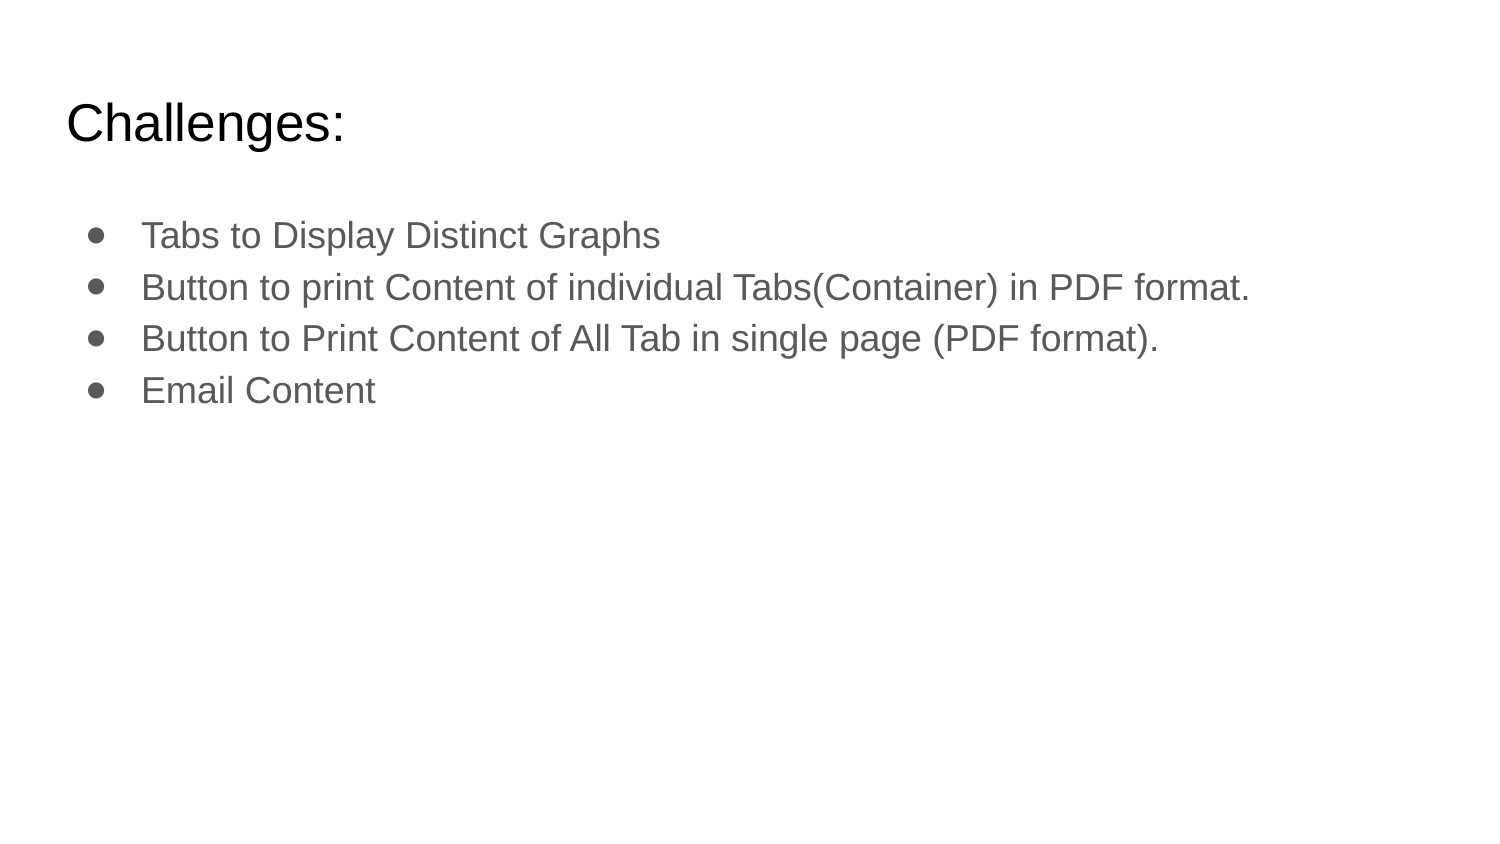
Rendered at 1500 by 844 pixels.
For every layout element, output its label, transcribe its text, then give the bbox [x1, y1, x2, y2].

list Tabs to Display Distinct Graphs Button to print Content of individual Tabs(Container) in PDF format. Button to Print Content of All Tab in single page (PDF format). Email Content [51, 189, 1449, 750]
title Challenges: [51, 72, 1449, 167]
